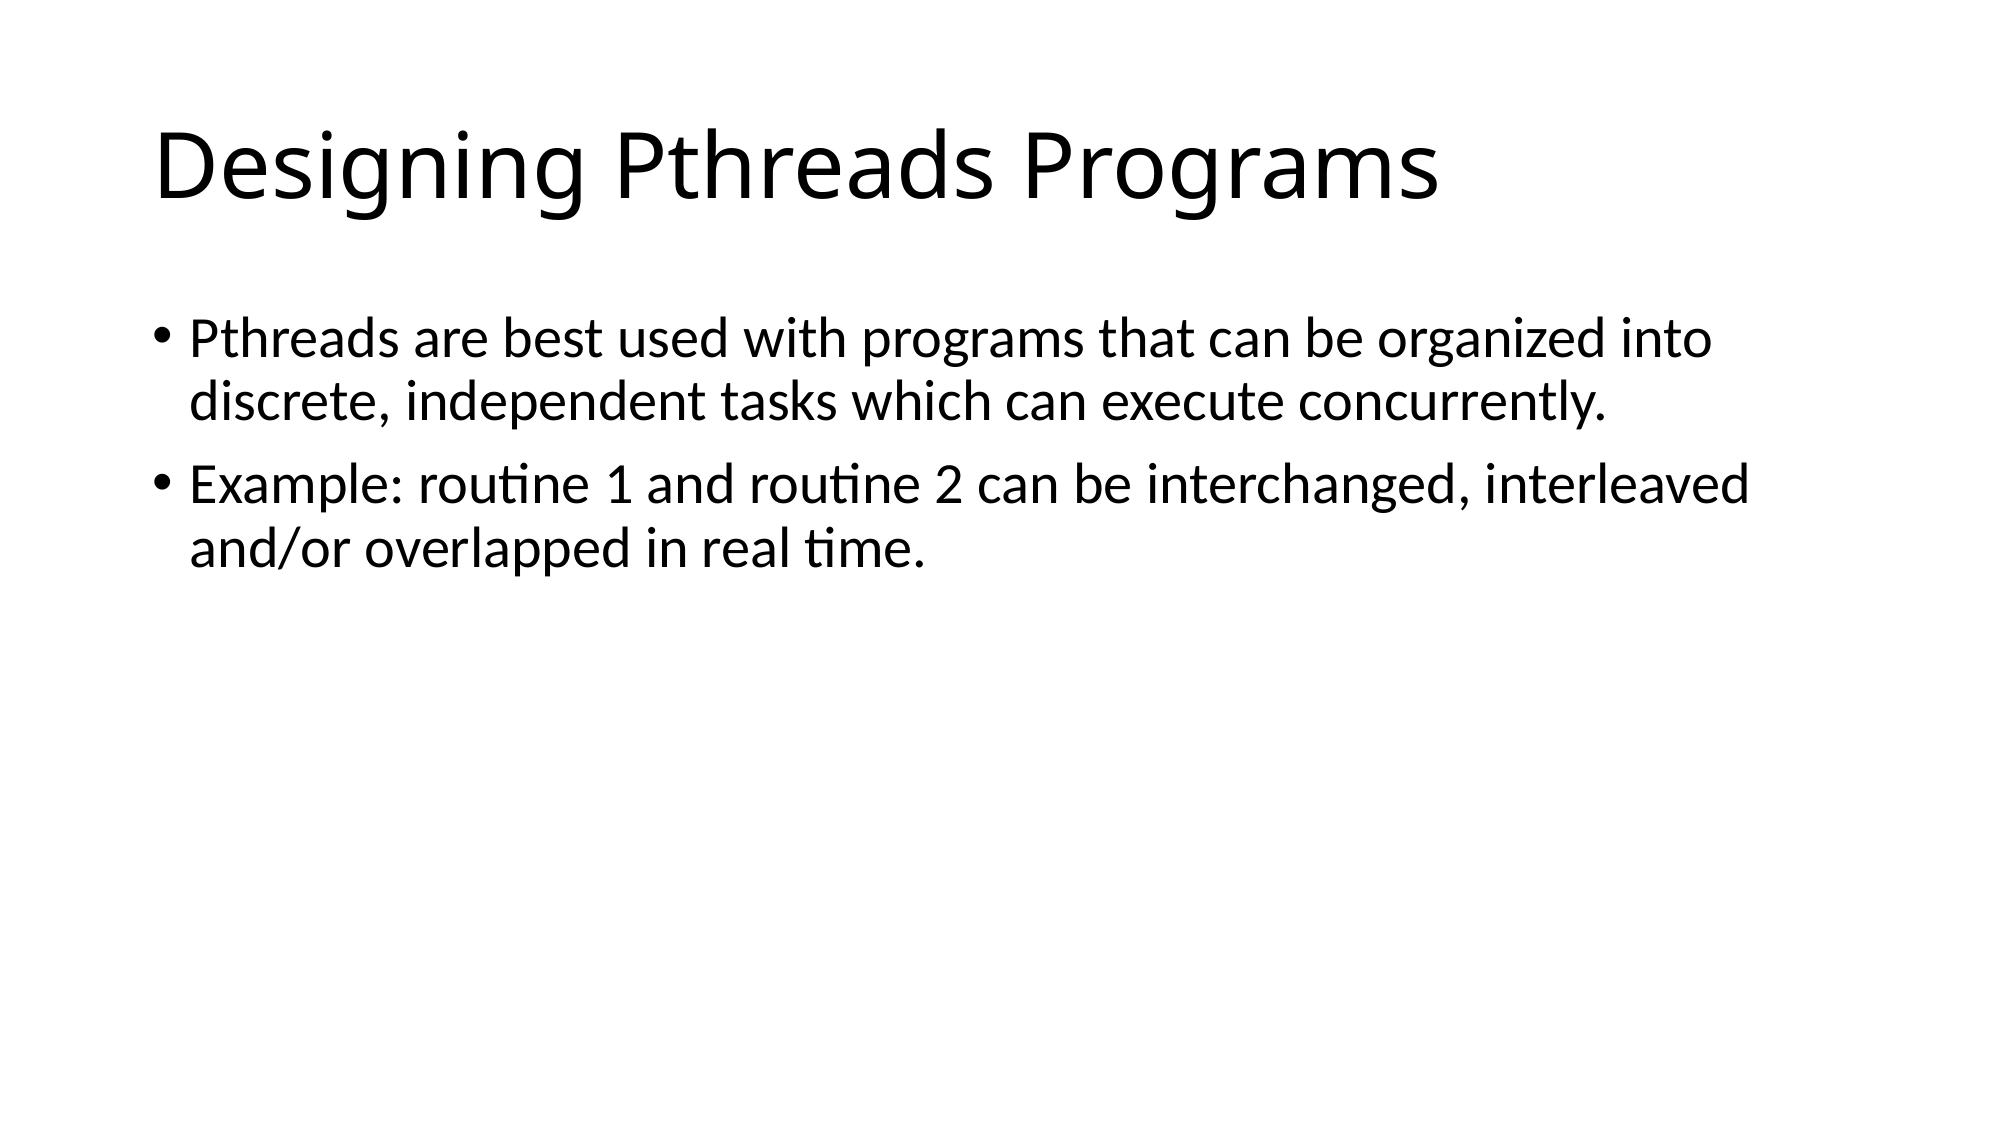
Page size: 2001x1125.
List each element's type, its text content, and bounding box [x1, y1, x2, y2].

title Designing Pthreads Programs [137, 59, 1863, 278]
list Pthreads are best used with programs that can be organized into discrete, independent tasks which can execute concurrently. Example: routine 1 and routine 2 can be interchanged, interleaved and/or overlapped in real time. [137, 299, 1863, 1014]
